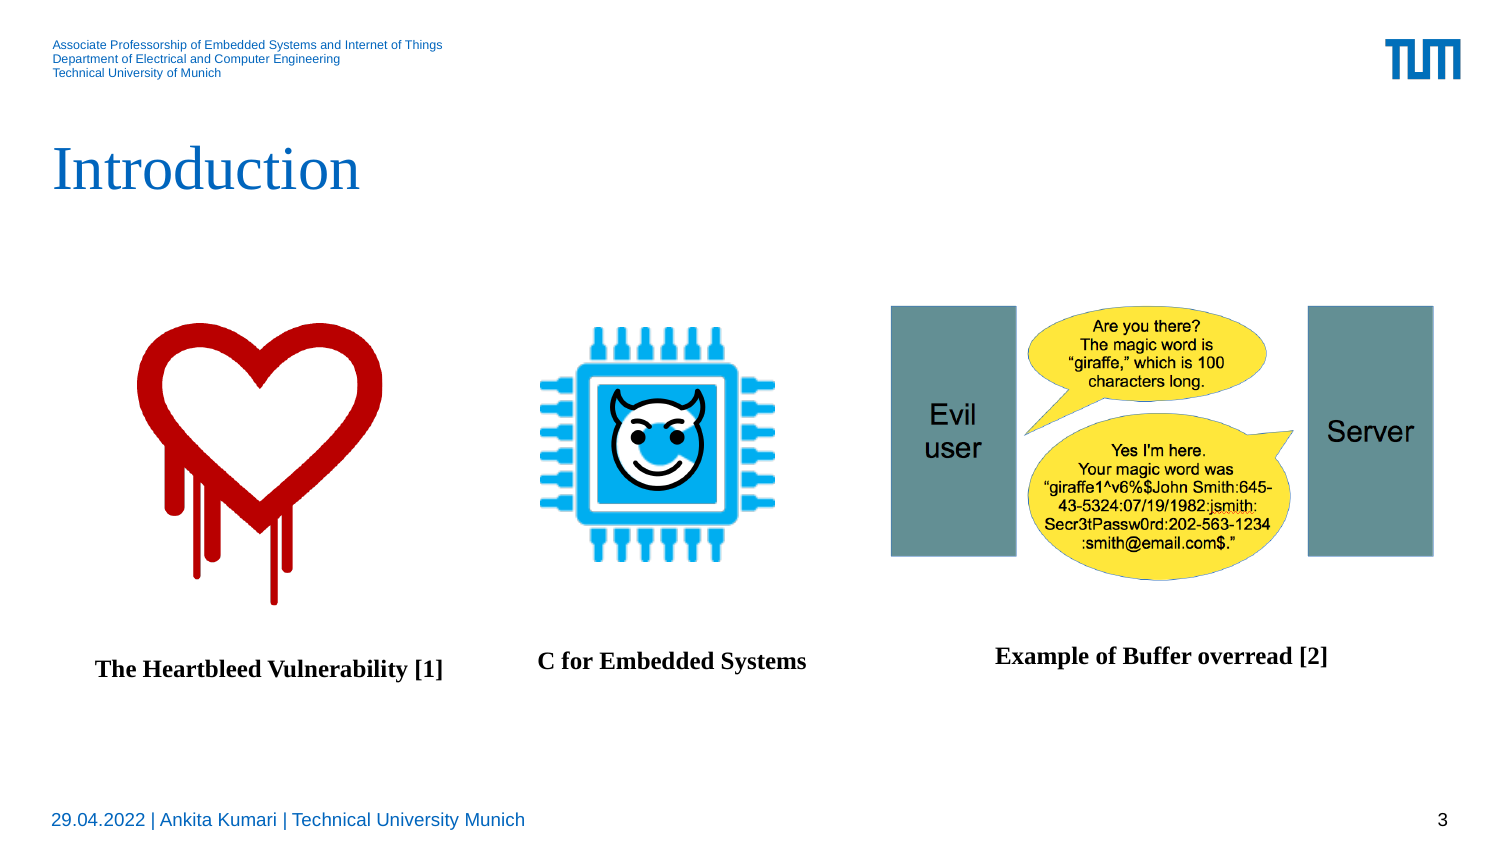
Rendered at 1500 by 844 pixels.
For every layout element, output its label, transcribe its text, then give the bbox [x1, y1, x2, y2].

text_box C for Embedded Systems [522, 637, 878, 683]
picture [134, 320, 386, 610]
slide_number 3 [1111, 796, 1448, 842]
text_box Example of Buffer overread [2] [980, 632, 1344, 677]
title Introduction [52, 122, 1449, 264]
picture [1351, 0, 1500, 119]
list The Heartbleed Vulnerability [1] [76, 637, 501, 704]
footer 29.04.2022 | Ankita Kumari | Technical University Munich [51, 796, 1111, 842]
picture [885, 302, 1438, 588]
picture [539, 327, 775, 563]
